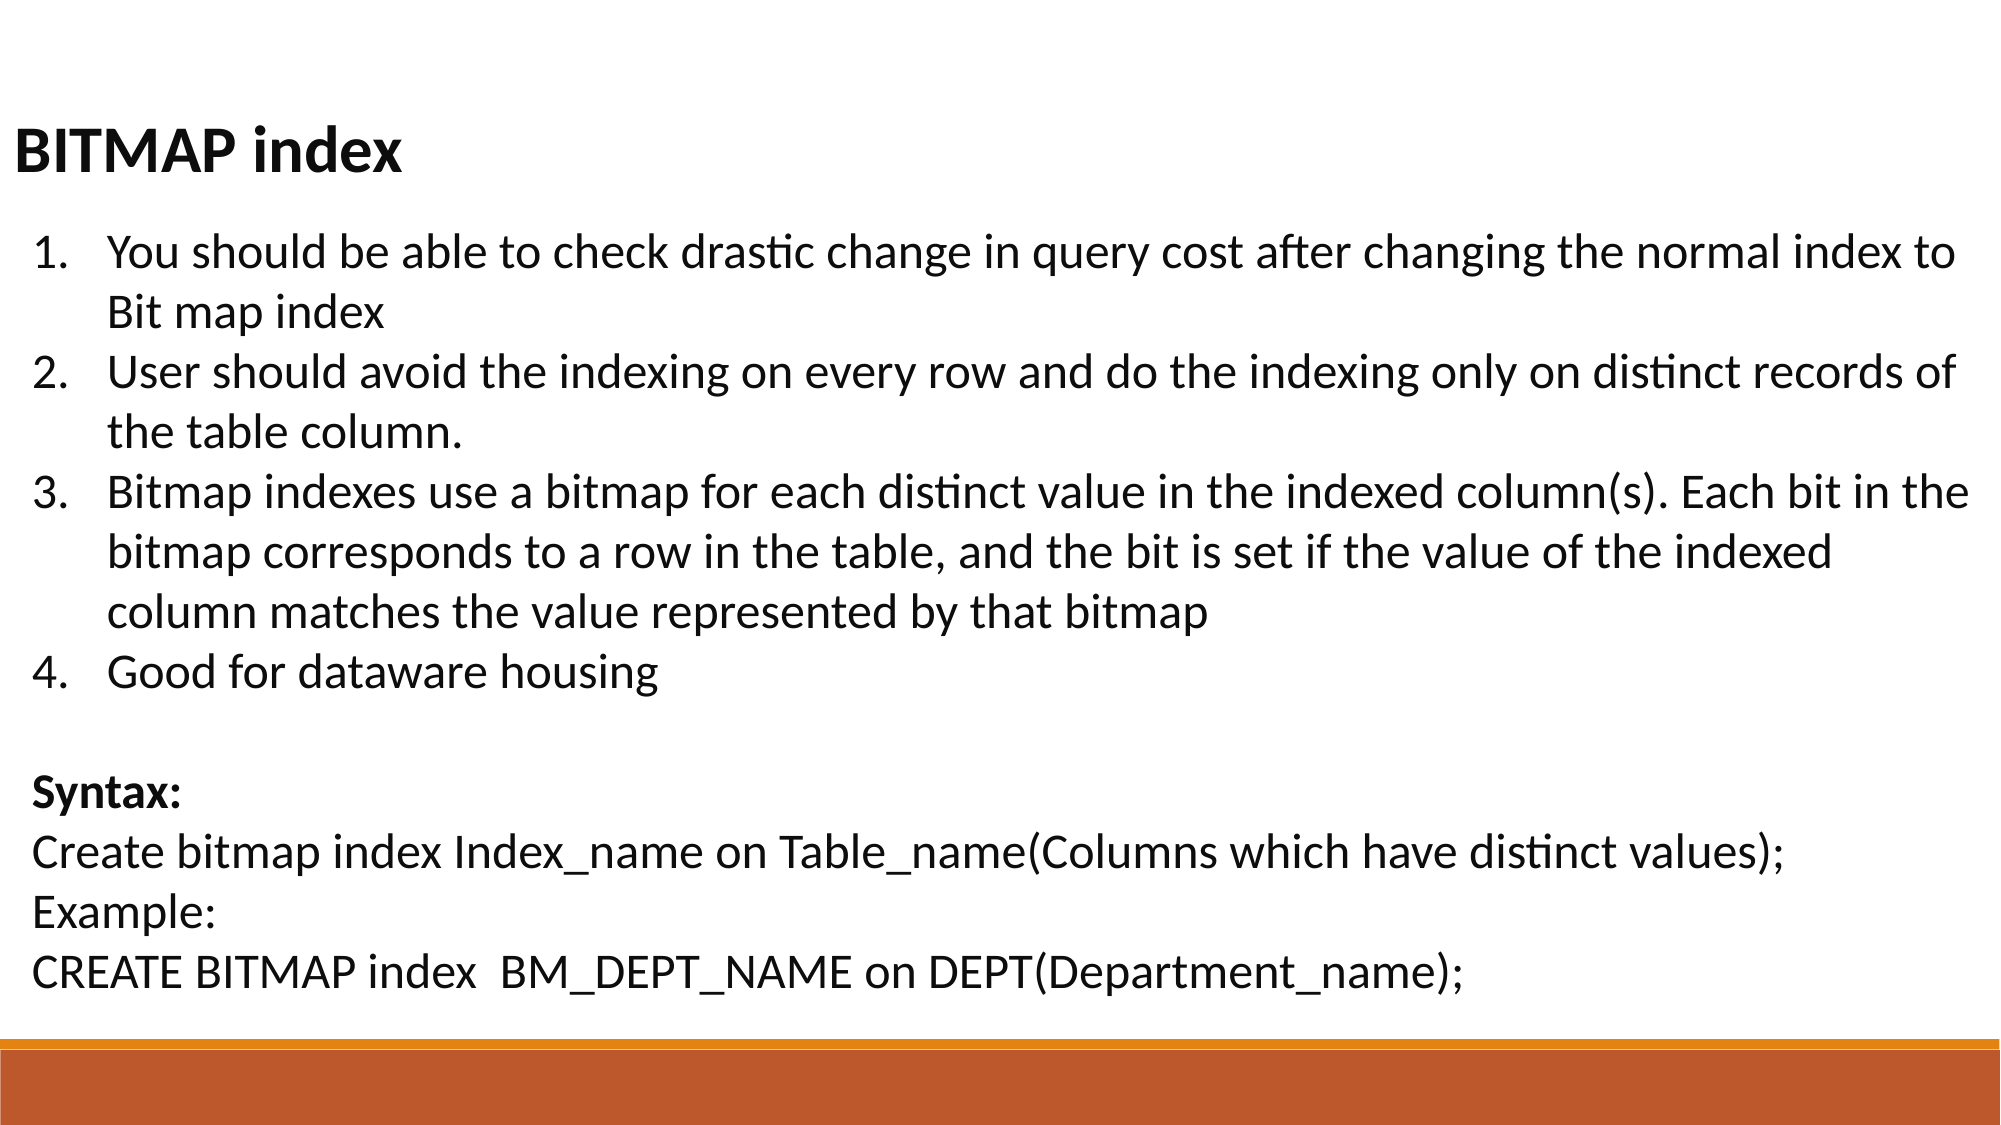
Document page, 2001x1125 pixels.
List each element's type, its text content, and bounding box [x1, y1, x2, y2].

text_box You should be able to check drastic change in query cost after changing the normal index to Bit map index User should avoid the indexing on every row and do the indexing only on distinct records of the table column. Bitmap indexes use a bitmap for each distinct value in the indexed column(s). Each bit in the bitmap corresponds to a row in the table, and the bit is set if the value of the indexed column matches the value represented by that bitmap Good for dataware housing Syntax: Create bitmap index Index_name on Table_name(Columns which have distinct values); Example: CREATE BITMAP index BM_DEPT_NAME on DEPT(Department_name); [17, 211, 2000, 1067]
text_box BITMAP index [0, 98, 1911, 193]
